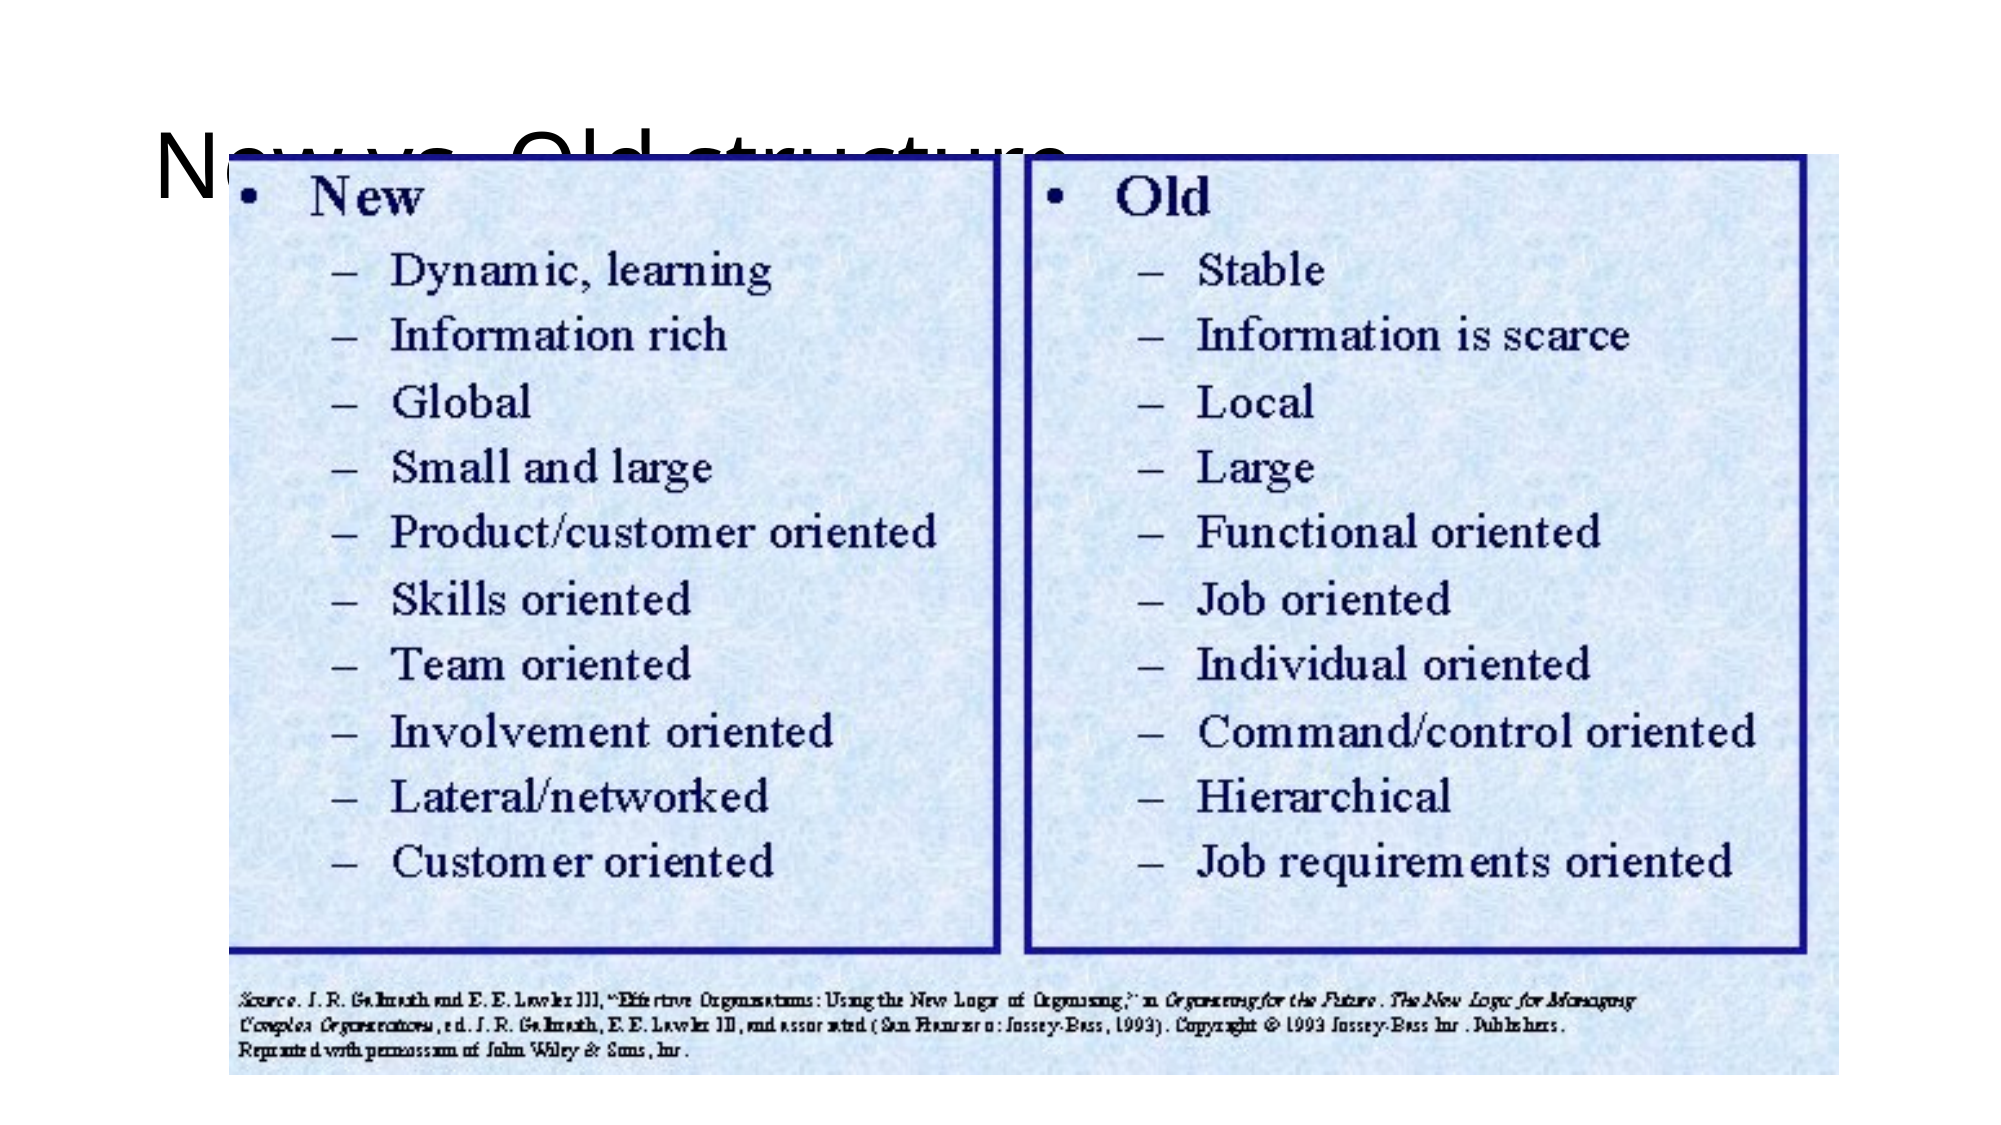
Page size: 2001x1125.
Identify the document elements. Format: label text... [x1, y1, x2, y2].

title New vs. Old structure [137, 59, 1863, 278]
slide_number 14 [1412, 1042, 1863, 1103]
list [229, 154, 1839, 1075]
